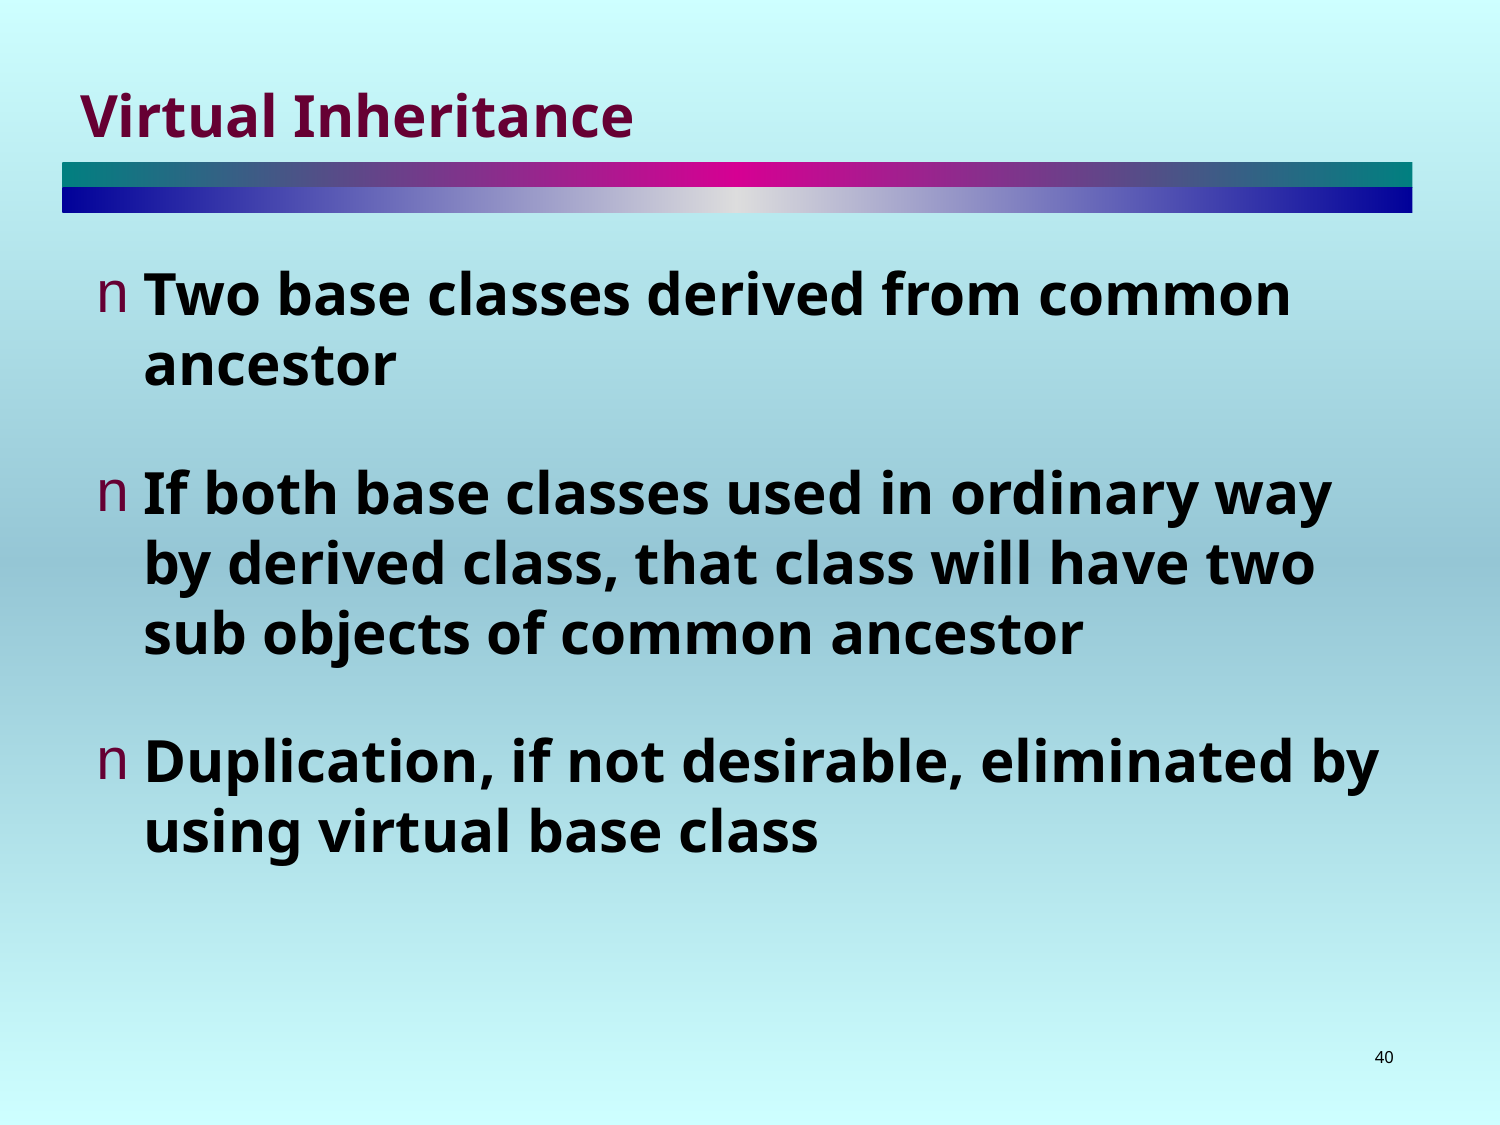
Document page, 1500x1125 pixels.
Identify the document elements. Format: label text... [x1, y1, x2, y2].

list Two base classes derived from common ancestor If both base classes used in ordinary way by derived class, that class will have two sub objects of common ancestor Duplication, if not desirable, eliminated by using virtual base class [62, 249, 1413, 1025]
title Virtual Inheritance [64, 17, 1425, 221]
